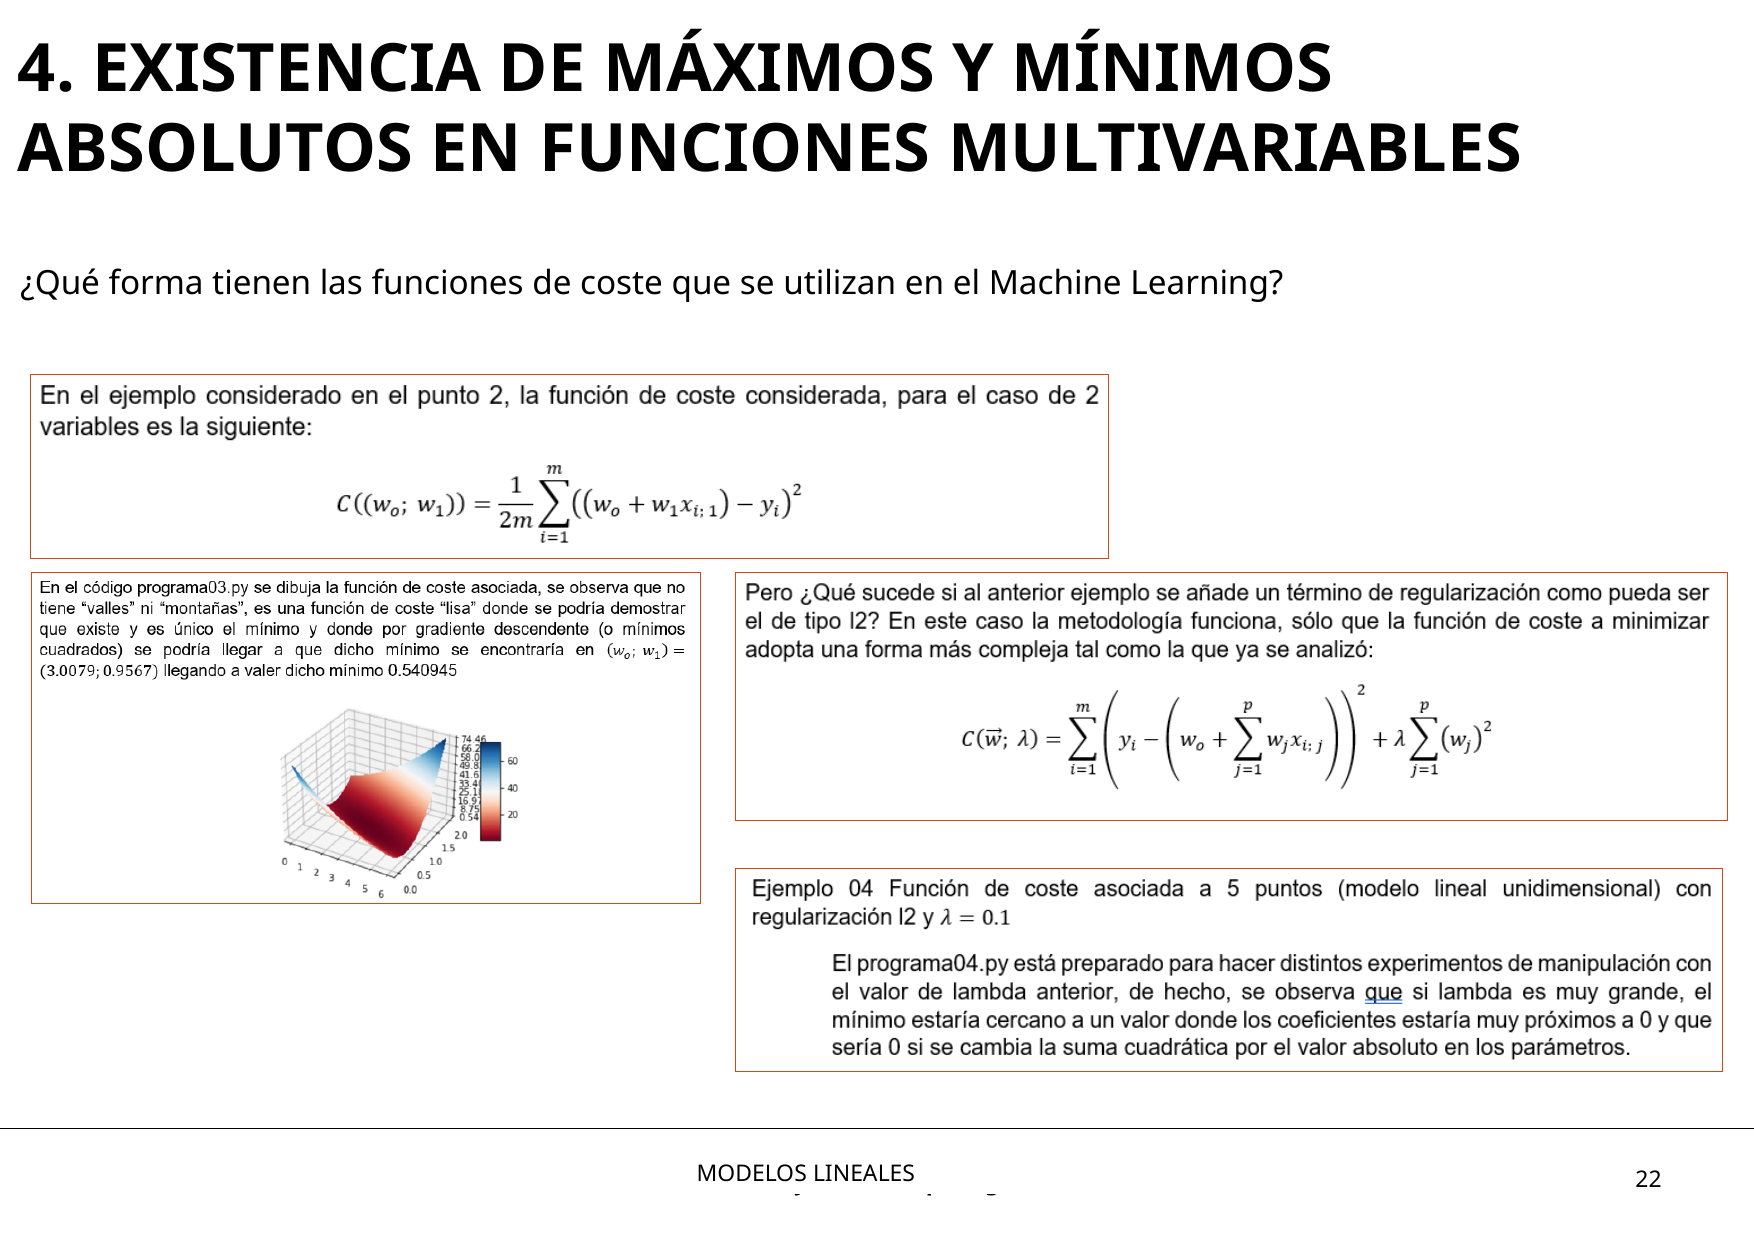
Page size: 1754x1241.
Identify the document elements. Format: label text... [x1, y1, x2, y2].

picture [734, 867, 1723, 1072]
text_box ¿Qué forma tienen las funciones de coste que se utilizan en el Machine Learning? [5, 253, 1624, 309]
slide_number 22 [1488, 1156, 1678, 1204]
text_box 4. EXISTENCIA DE MÁXIMOS Y MÍNIMOS ABSOLUTOS EN FUNCIONES MULTIVARIABLES [2, 17, 1754, 209]
picture [30, 374, 1110, 559]
text_box MODELOS LINEALES [451, 1151, 1161, 1194]
picture [31, 572, 701, 904]
picture [734, 572, 1728, 821]
